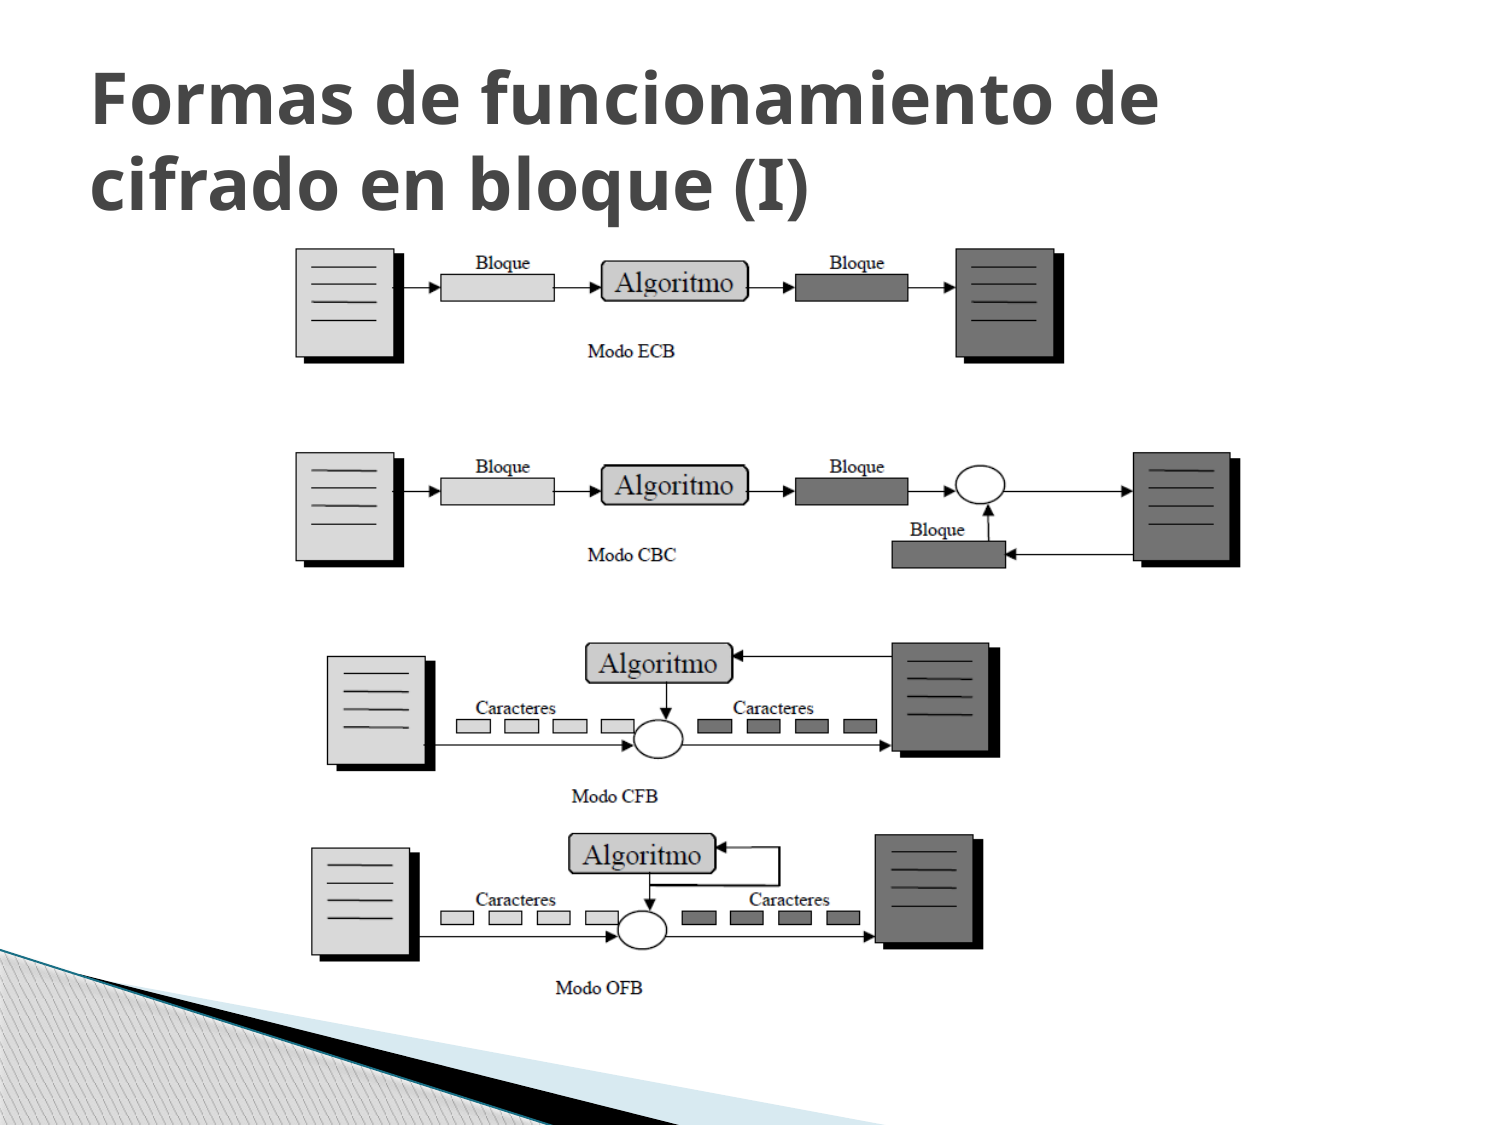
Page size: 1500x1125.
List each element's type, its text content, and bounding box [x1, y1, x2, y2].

picture [292, 245, 1243, 997]
title Formas de funcionamiento de cifrado en bloque (I) [75, 45, 1425, 233]
